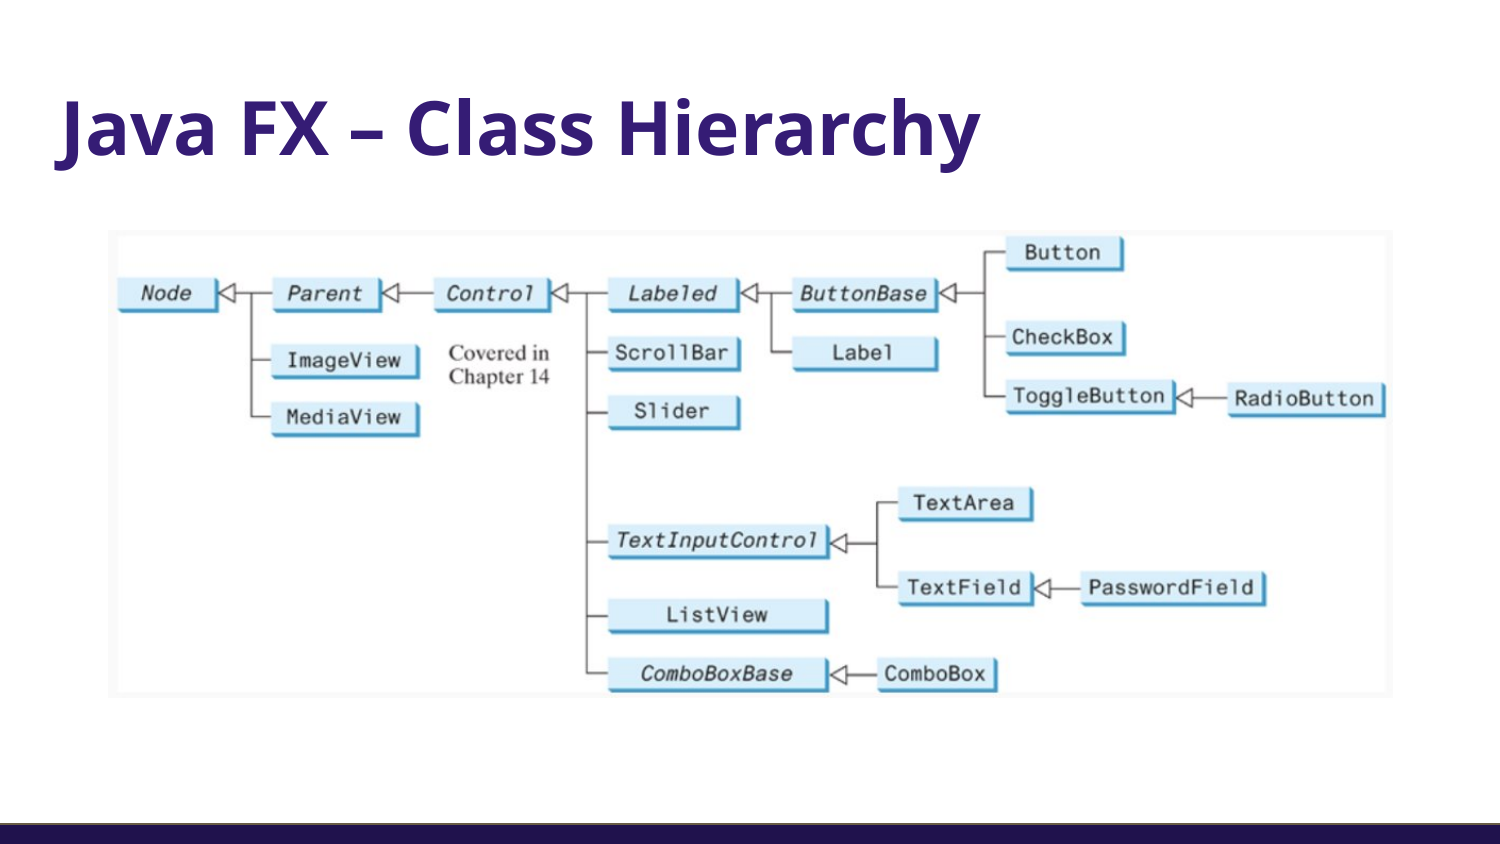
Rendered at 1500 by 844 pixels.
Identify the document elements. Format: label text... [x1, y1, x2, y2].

picture [108, 230, 1393, 698]
title Java FX – Class Hierarchy [45, 65, 1444, 182]
text_box [0, 823, 1500, 844]
